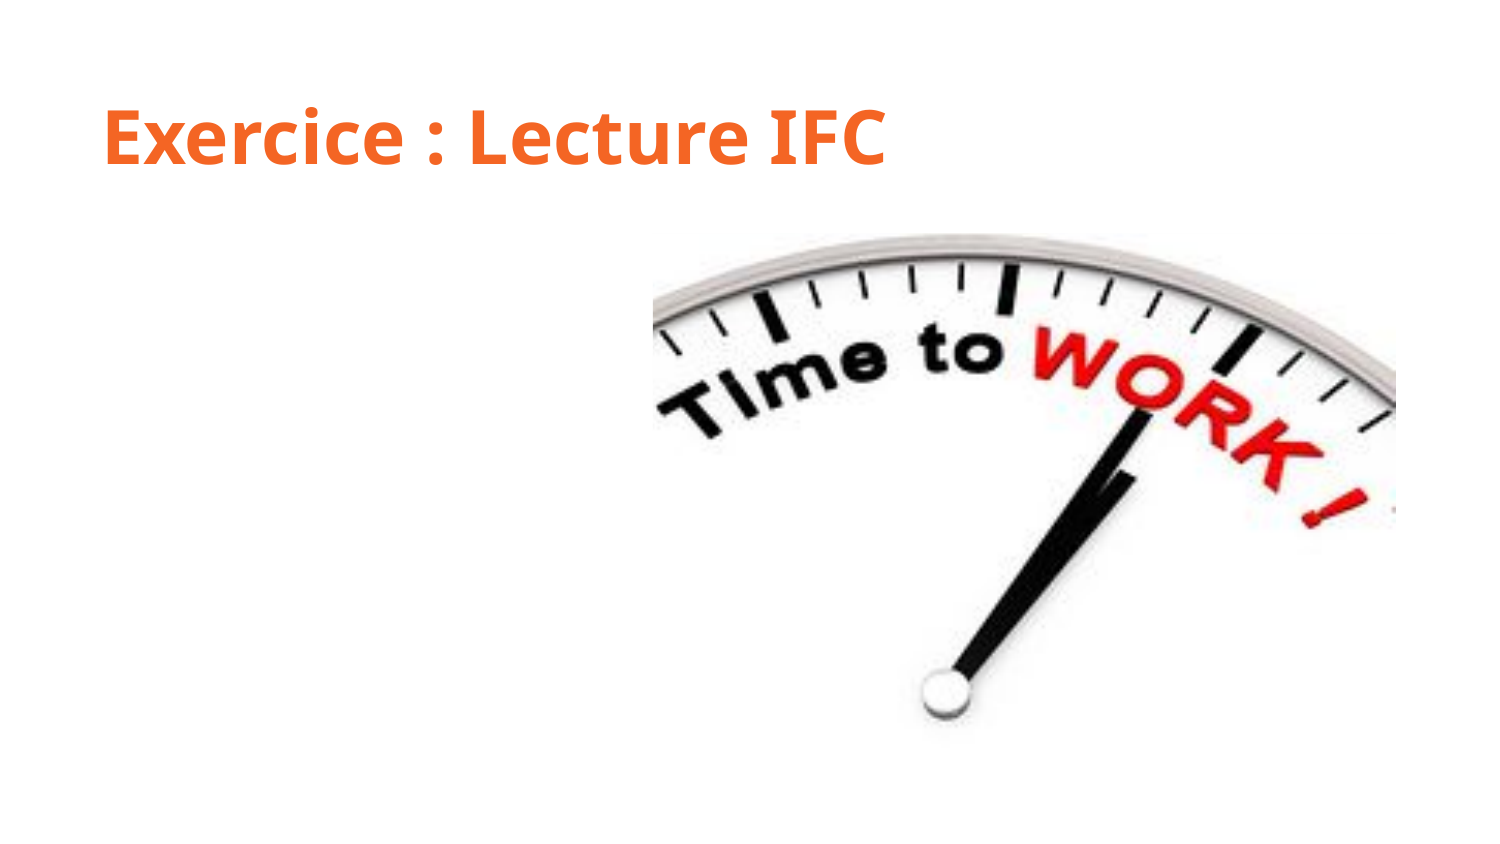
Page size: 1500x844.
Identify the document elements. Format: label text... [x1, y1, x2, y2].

picture [652, 232, 1397, 772]
title Exercice : Lecture IFC [86, 74, 1441, 201]
